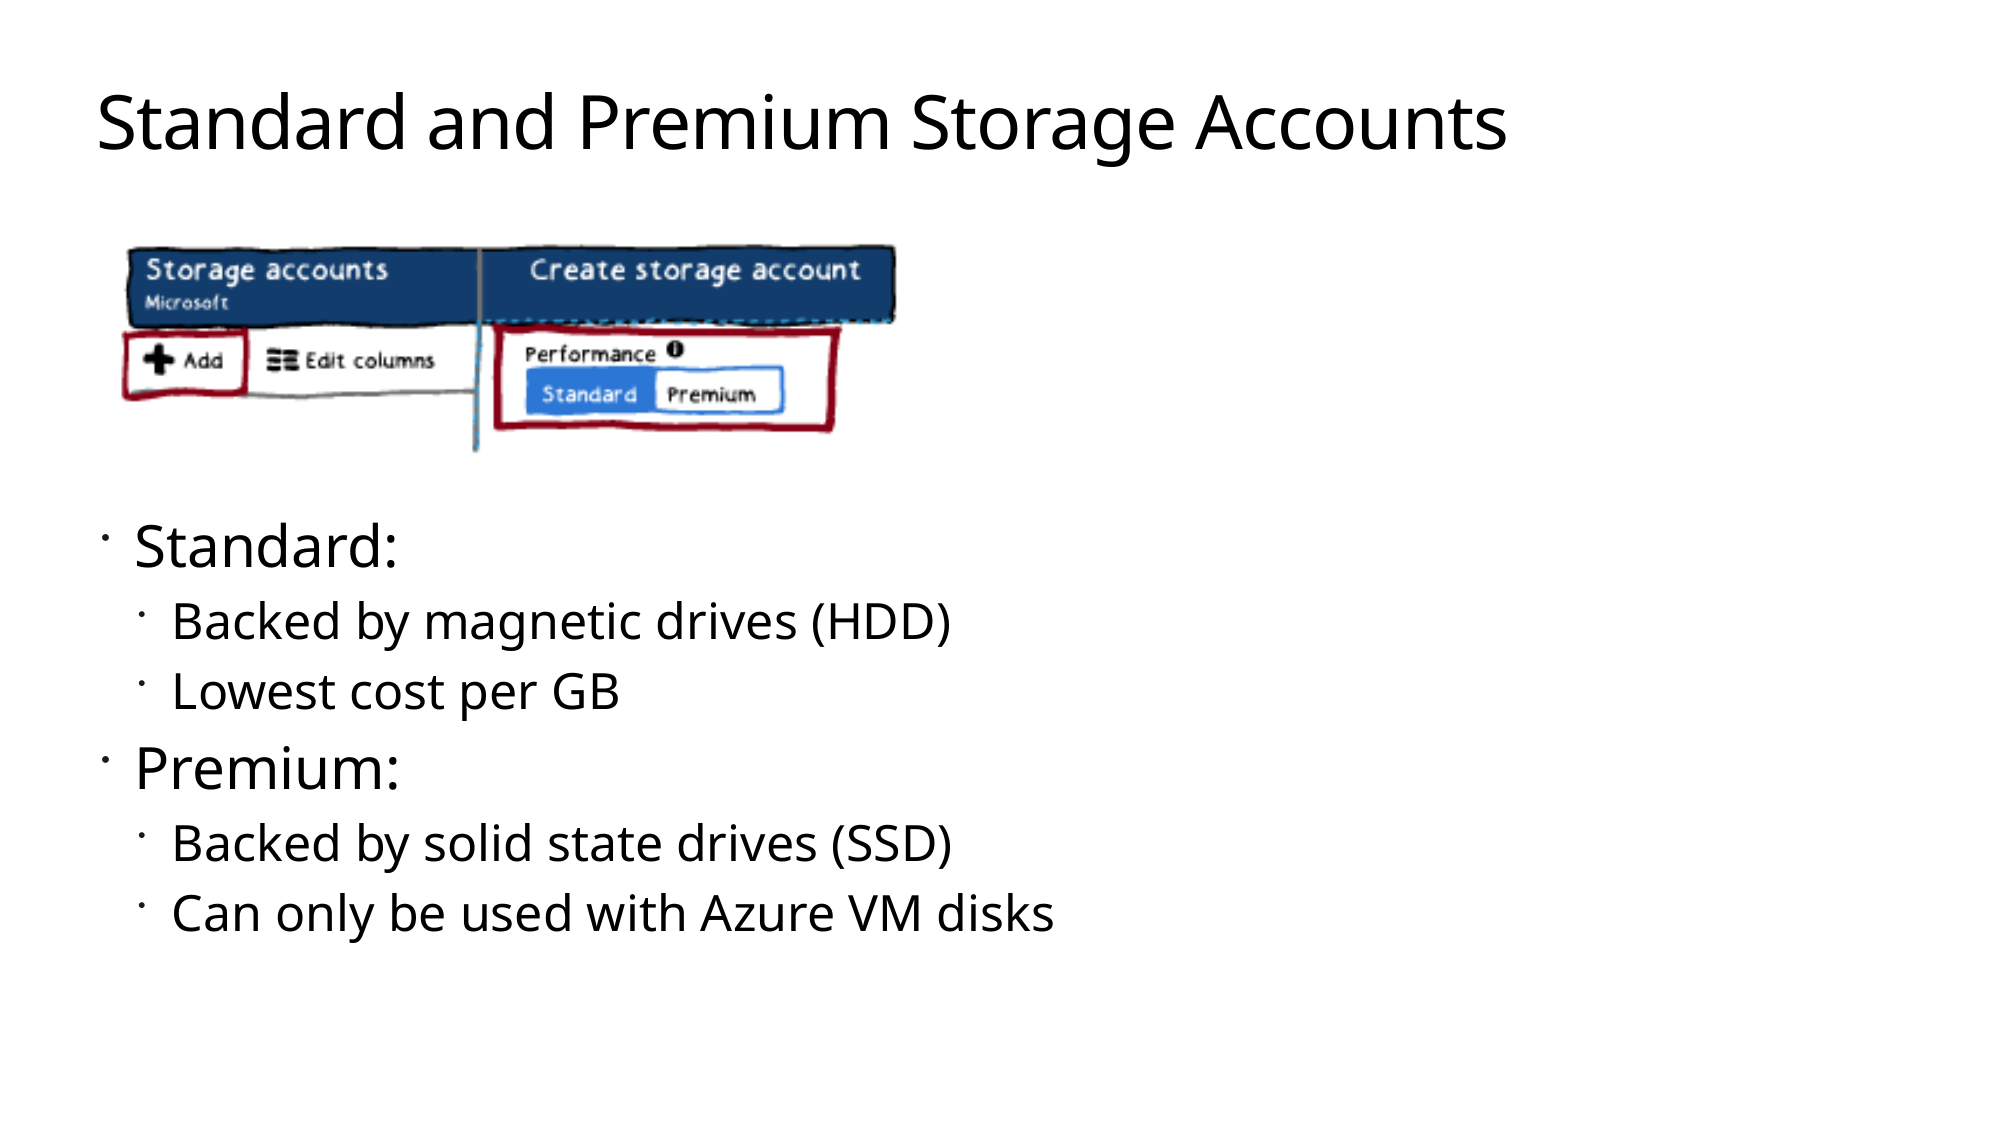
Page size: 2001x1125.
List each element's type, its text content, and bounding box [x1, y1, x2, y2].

list Standard: Backed by magnetic drives (HDD) Lowest cost per GB Premium: Backed by solid state drives (SSD) Can only be used with Azure VM disks [96, 509, 1905, 1029]
picture [70, 181, 955, 494]
title Standard and Premium Storage Accounts [96, 75, 1904, 166]
